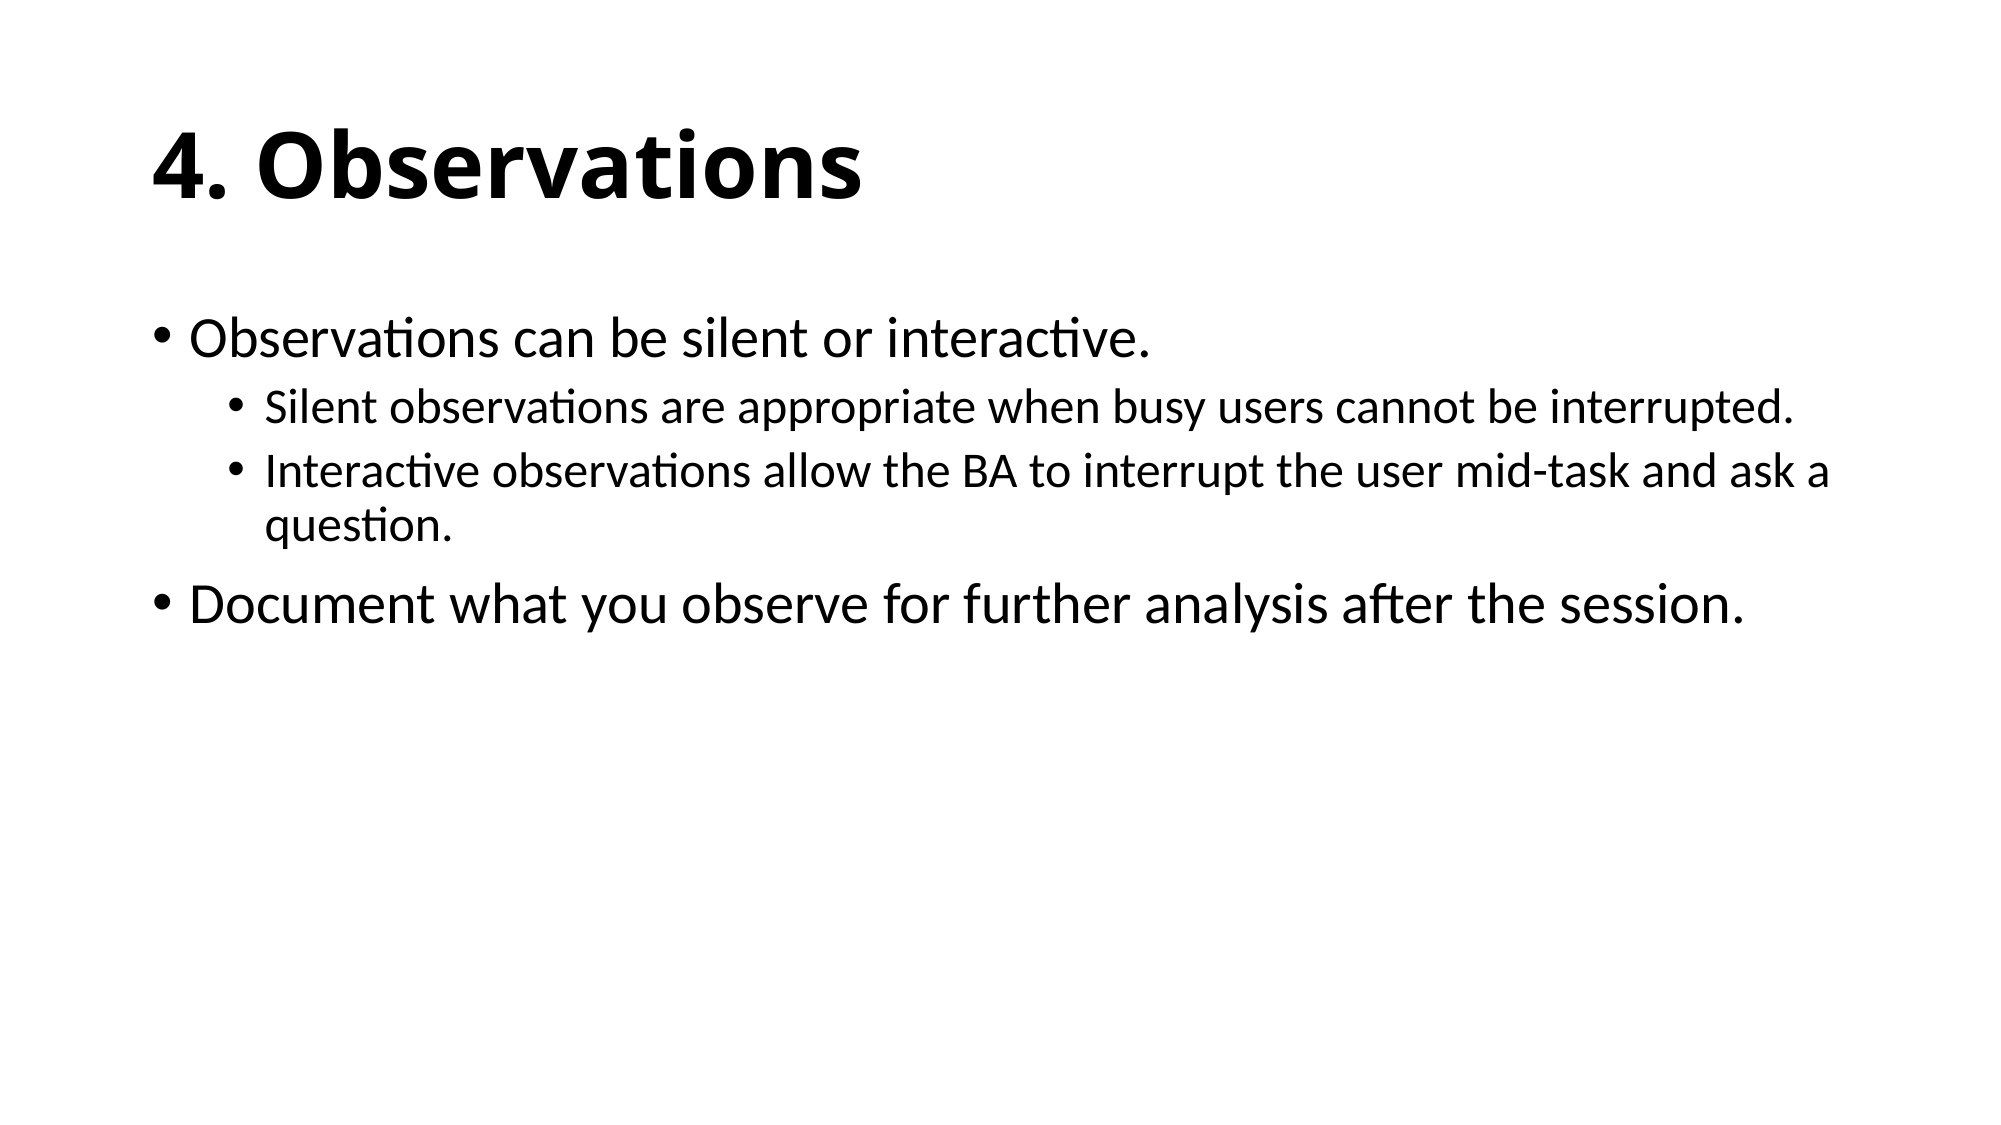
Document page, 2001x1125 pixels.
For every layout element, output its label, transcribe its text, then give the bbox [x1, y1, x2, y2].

text_box 4. Observations [137, 59, 1863, 278]
text_box Observations can be silent or interactive. Silent observations are appropriate when busy users cannot be interrupted. Interactive observations allow the BA to interrupt the user mid-task and ask a question. Document what you observe for further analysis after the session. [137, 299, 1863, 1014]
